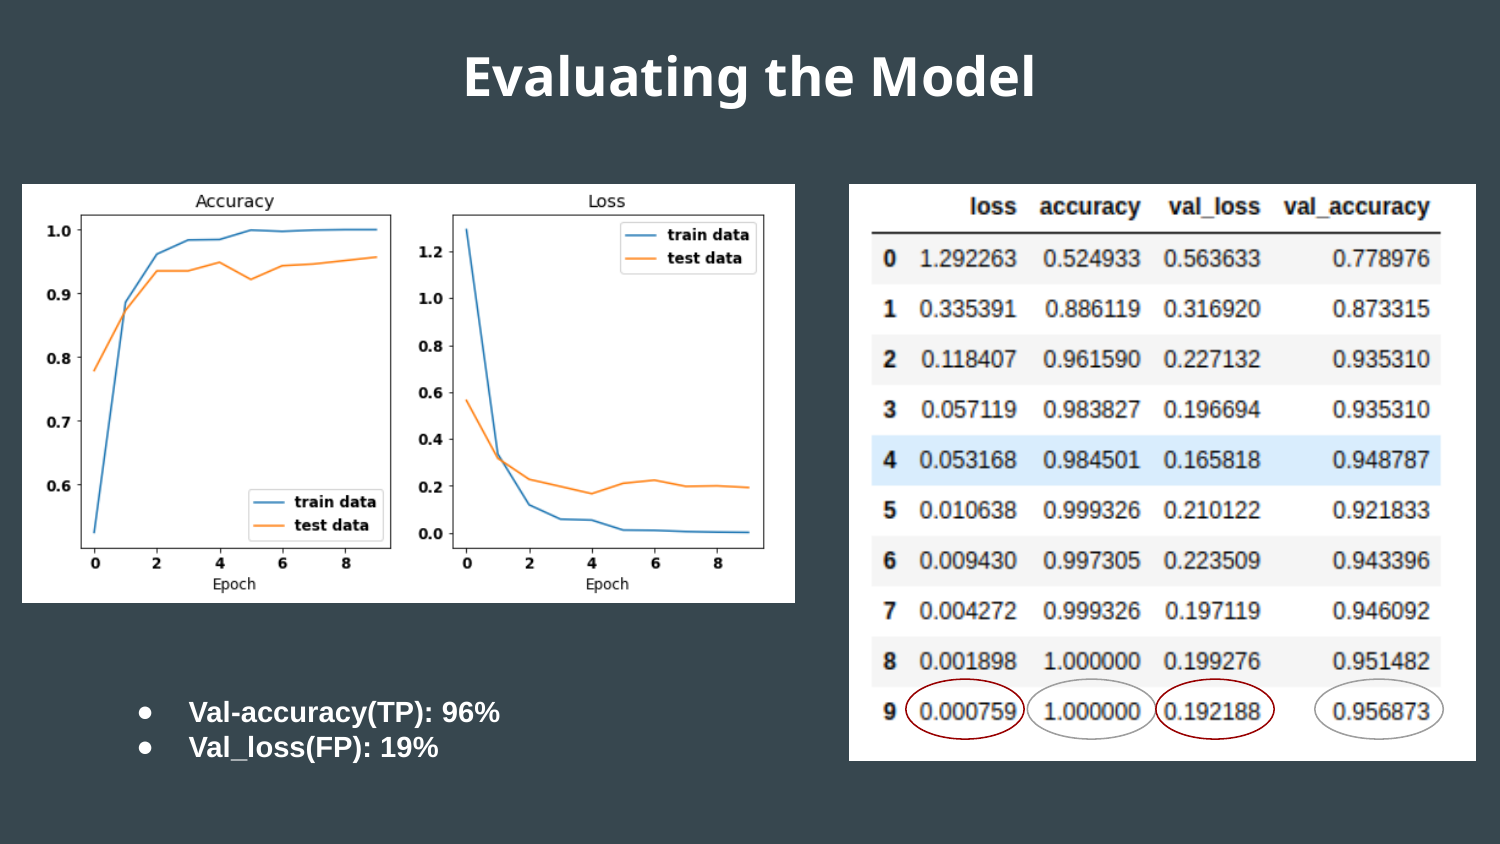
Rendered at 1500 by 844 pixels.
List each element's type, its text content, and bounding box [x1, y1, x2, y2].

picture [22, 184, 795, 603]
text_box Evaluating the Model [36, 27, 1464, 123]
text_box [849, 184, 1477, 762]
text_box Val-accuracy(TP): 96% Val_loss(FP): 19% [98, 678, 583, 779]
